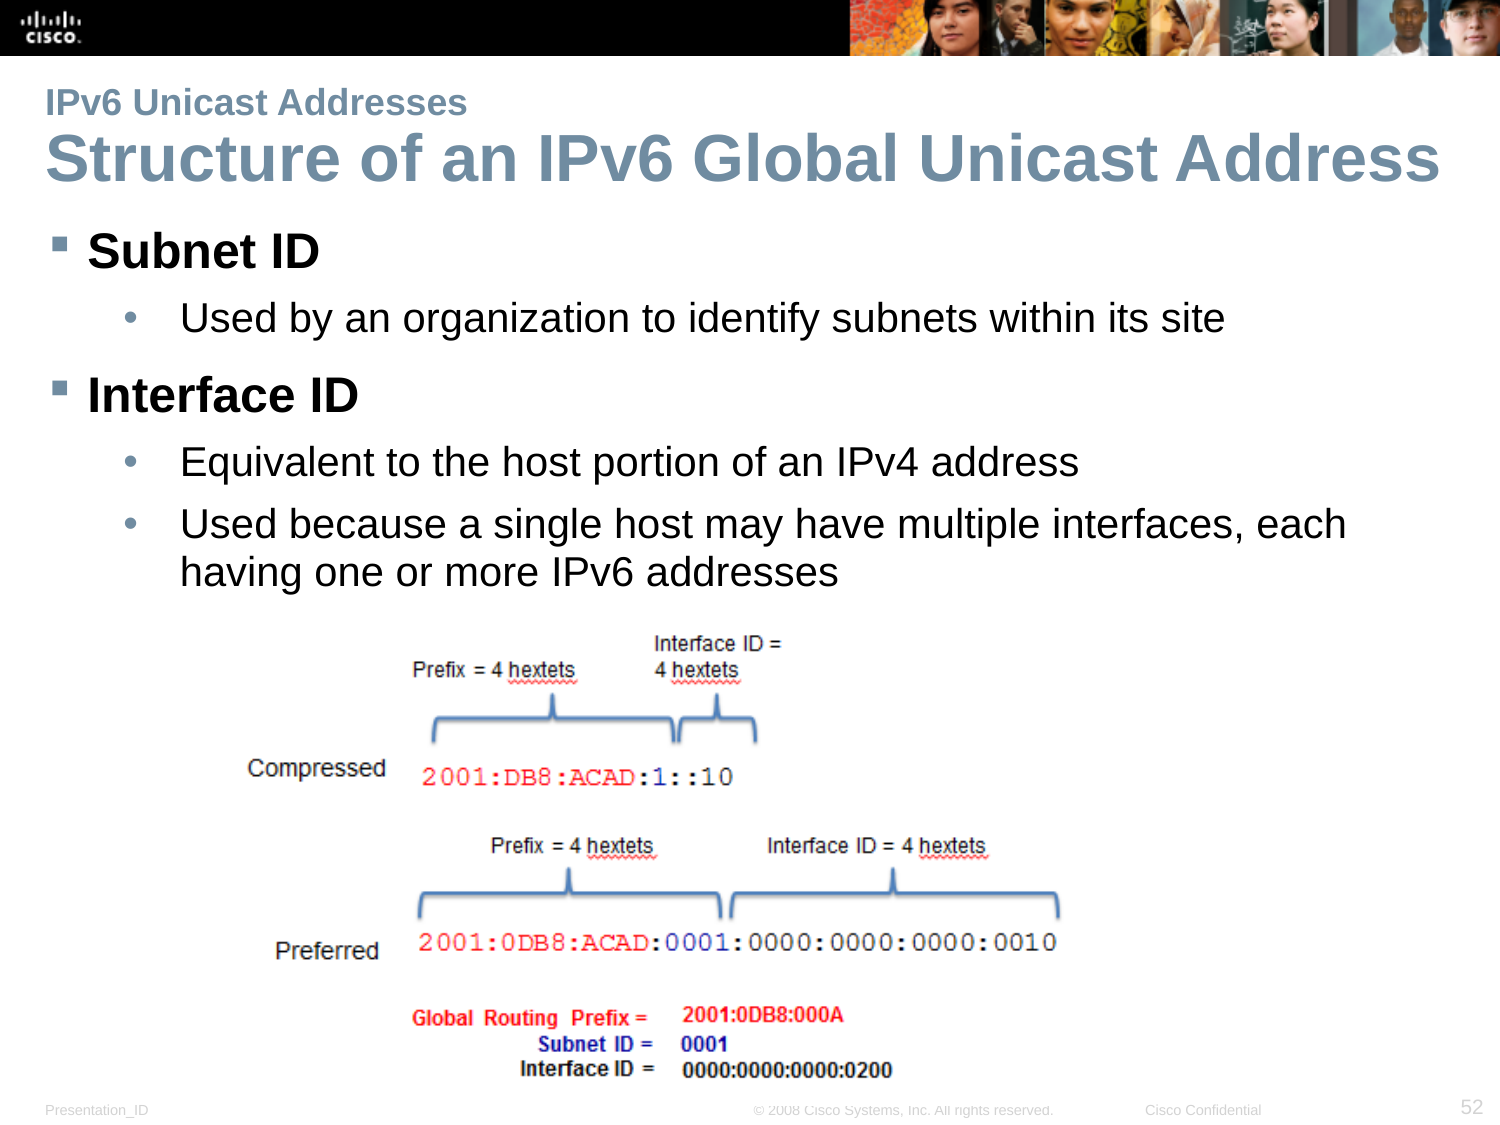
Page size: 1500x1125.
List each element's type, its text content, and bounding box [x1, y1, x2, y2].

list Subnet ID Used by an organization to identify subnets within its site Interface ID Equivalent to the host portion of an IPv4 address Used because a single host may have multiple interfaces, each having one or more IPv6 addresses [34, 216, 1468, 1051]
picture [0, 0, 1500, 56]
picture [232, 580, 1121, 1106]
title IPv6 Unicast Addresses Structure of an IPv6 Global Unicast Address [31, 64, 1471, 203]
